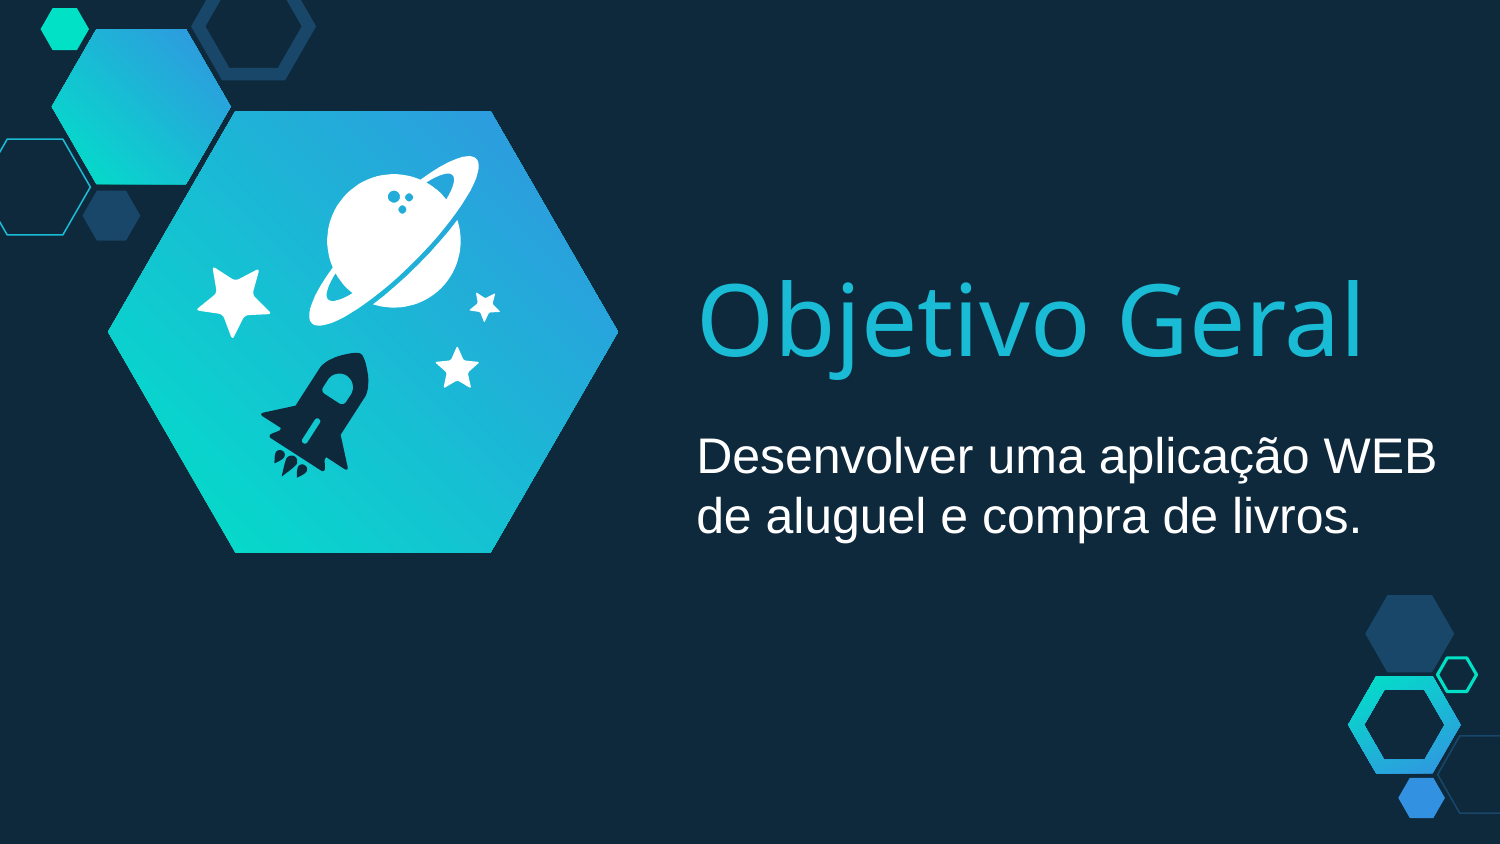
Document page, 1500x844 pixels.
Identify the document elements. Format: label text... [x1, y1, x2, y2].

text_box [197, 267, 271, 338]
text_box [483, 293, 500, 322]
subtitle Desenvolver uma aplicação WEB de aluguel e compra de livros. [681, 409, 1476, 697]
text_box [309, 155, 479, 326]
text_box [435, 346, 479, 388]
text_box [108, 111, 618, 553]
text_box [263, 360, 377, 475]
title Objetivo Geral [681, 241, 1500, 433]
